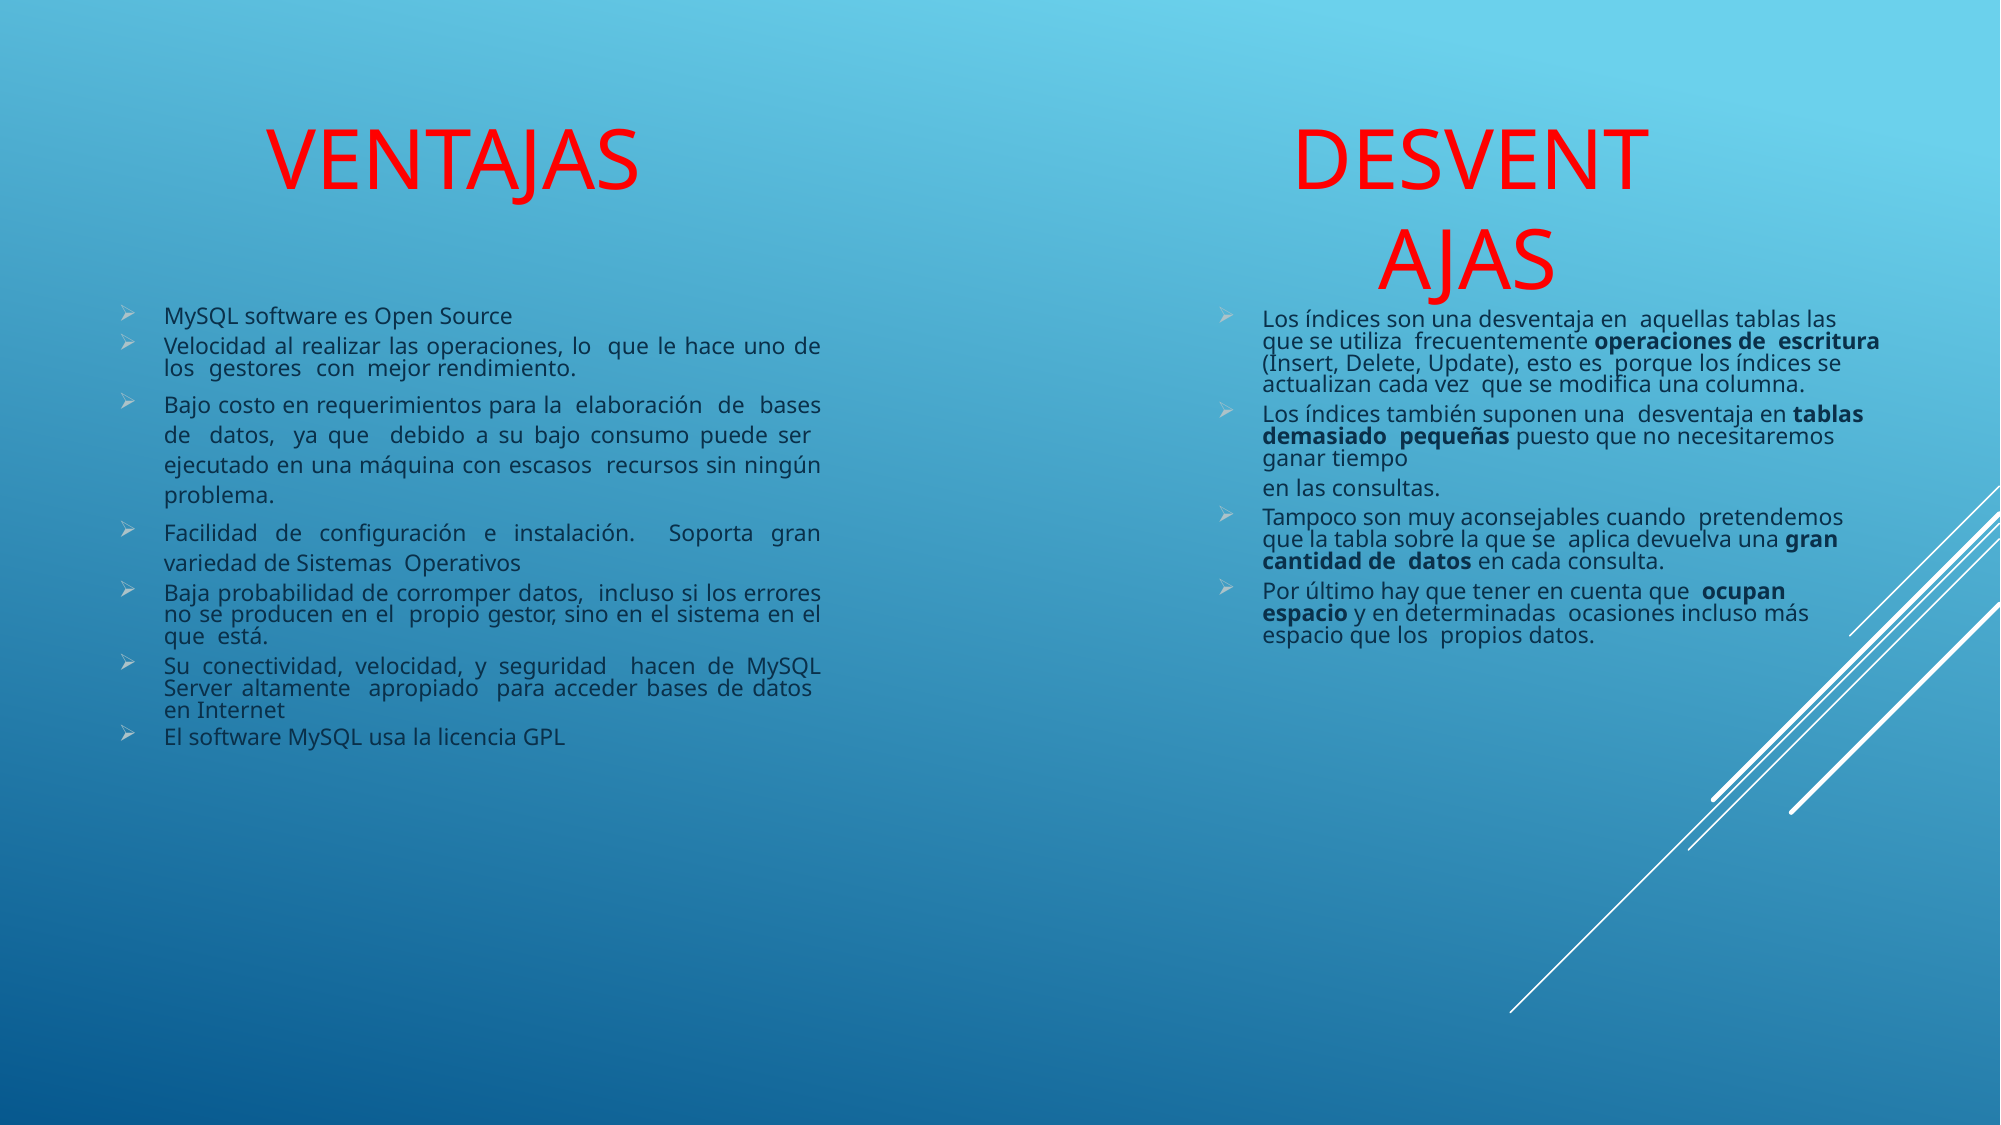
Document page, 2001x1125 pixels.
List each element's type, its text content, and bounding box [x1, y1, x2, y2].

text_box MySQL software es Open Source Velocidad al realizar las operaciones, lo que le hace uno de los gestores con mejor rendimiento. Bajo costo en requerimientos para la elaboración de bases de datos, ya que debido a su bajo consumo puede ser ejecutado en una máquina con escasos recursos sin ningún problema. Facilidad de configuración e instalación. Soporta gran variedad de Sistemas Operativos Baja probabilidad de corromper datos, incluso si los errores no se producen en el propio gestor, sino en el sistema en el que está. Su conectividad, velocidad, y seguridad hacen de MySQL Server altamente apropiado para acceder bases de datos en Internet El software MySQL usa la licencia GPL [116, 299, 823, 751]
text_box DESVENTAJAS [1268, 104, 1666, 307]
text_box Ventajas [94, 104, 812, 207]
text_box Los índices son una desventaja en aquellas tablas las que se utiliza frecuentemente operaciones de escritura (Insert, Delete, Update), esto es porque los índices se actualizan cada vez que se modifica una columna. Los índices también suponen una desventaja en tablas demasiado pequeñas puesto que no necesitaremos ganar tiempo en las consultas. Tampoco son muy aconsejables cuando pretendemos que la tabla sobre la que se aplica devuelva una gran cantidad de datos en cada consulta. Por último hay que tener en cuenta que ocupan espacio y en determinadas ocasiones incluso más espacio que los propios datos. [1215, 299, 1884, 648]
